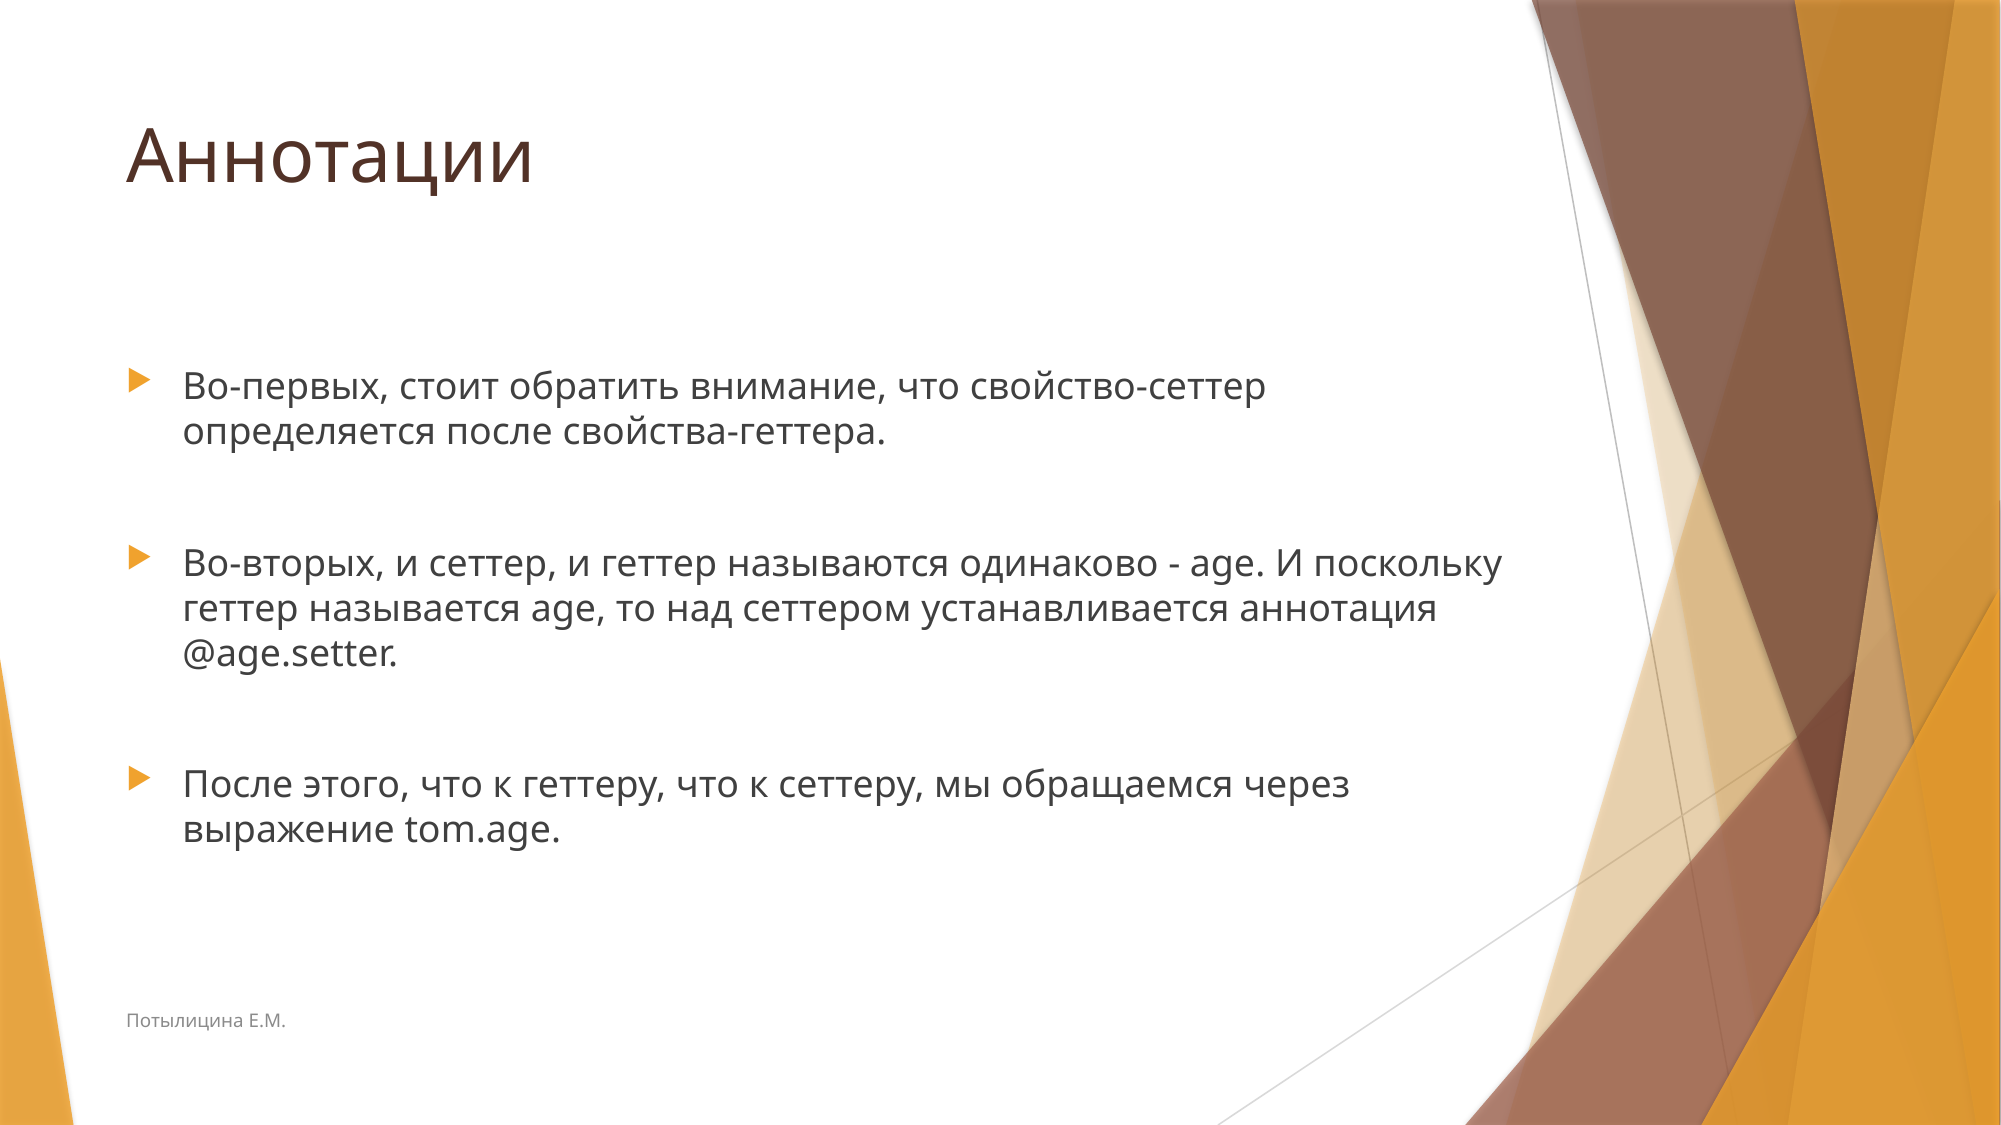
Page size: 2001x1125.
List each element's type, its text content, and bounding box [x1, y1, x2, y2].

footer Потылицина Е.М. [111, 991, 1145, 1051]
title Аннотации [111, 99, 1522, 317]
list Во-первых, стоит обратить внимание, что свойство-сеттер определяется после свойства-геттера. Во-вторых, и сеттер, и геттер называются одинаково - age. И поскольку геттер называется age, то над сеттером устанавливается аннотация @age.setter. После этого, что к геттеру, что к сеттеру, мы обращаемся через выражение tom.age. [111, 354, 1522, 992]
